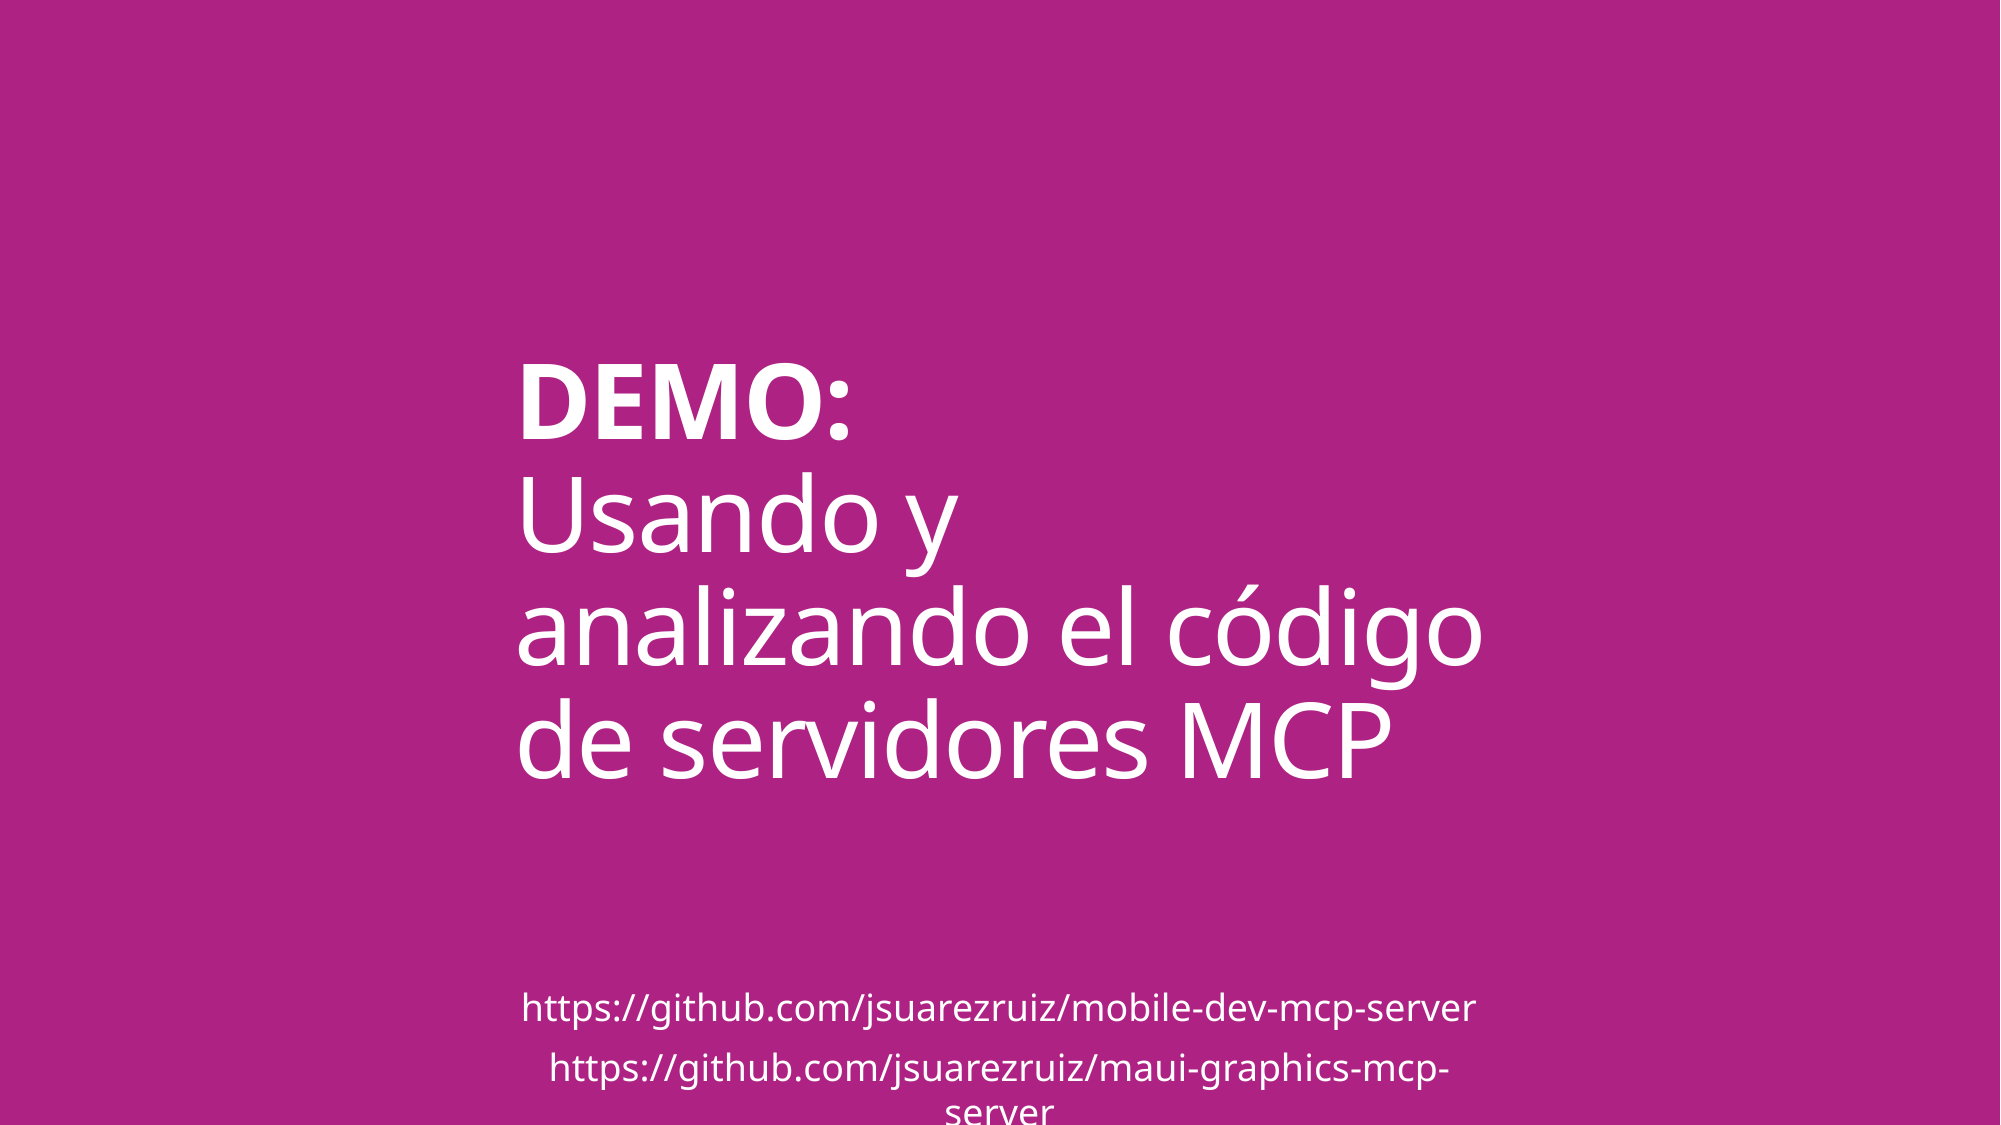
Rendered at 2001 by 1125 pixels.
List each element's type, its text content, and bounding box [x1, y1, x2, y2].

title DEMO: Usando y analizando el código de servidores MCP [499, 315, 1501, 810]
text_box https://github.com/jsuarezruiz/maui-graphics-mcp-server [499, 1037, 1500, 1125]
text_box https://github.com/jsuarezruiz/mobile-dev-mcp-server [499, 976, 1500, 1037]
